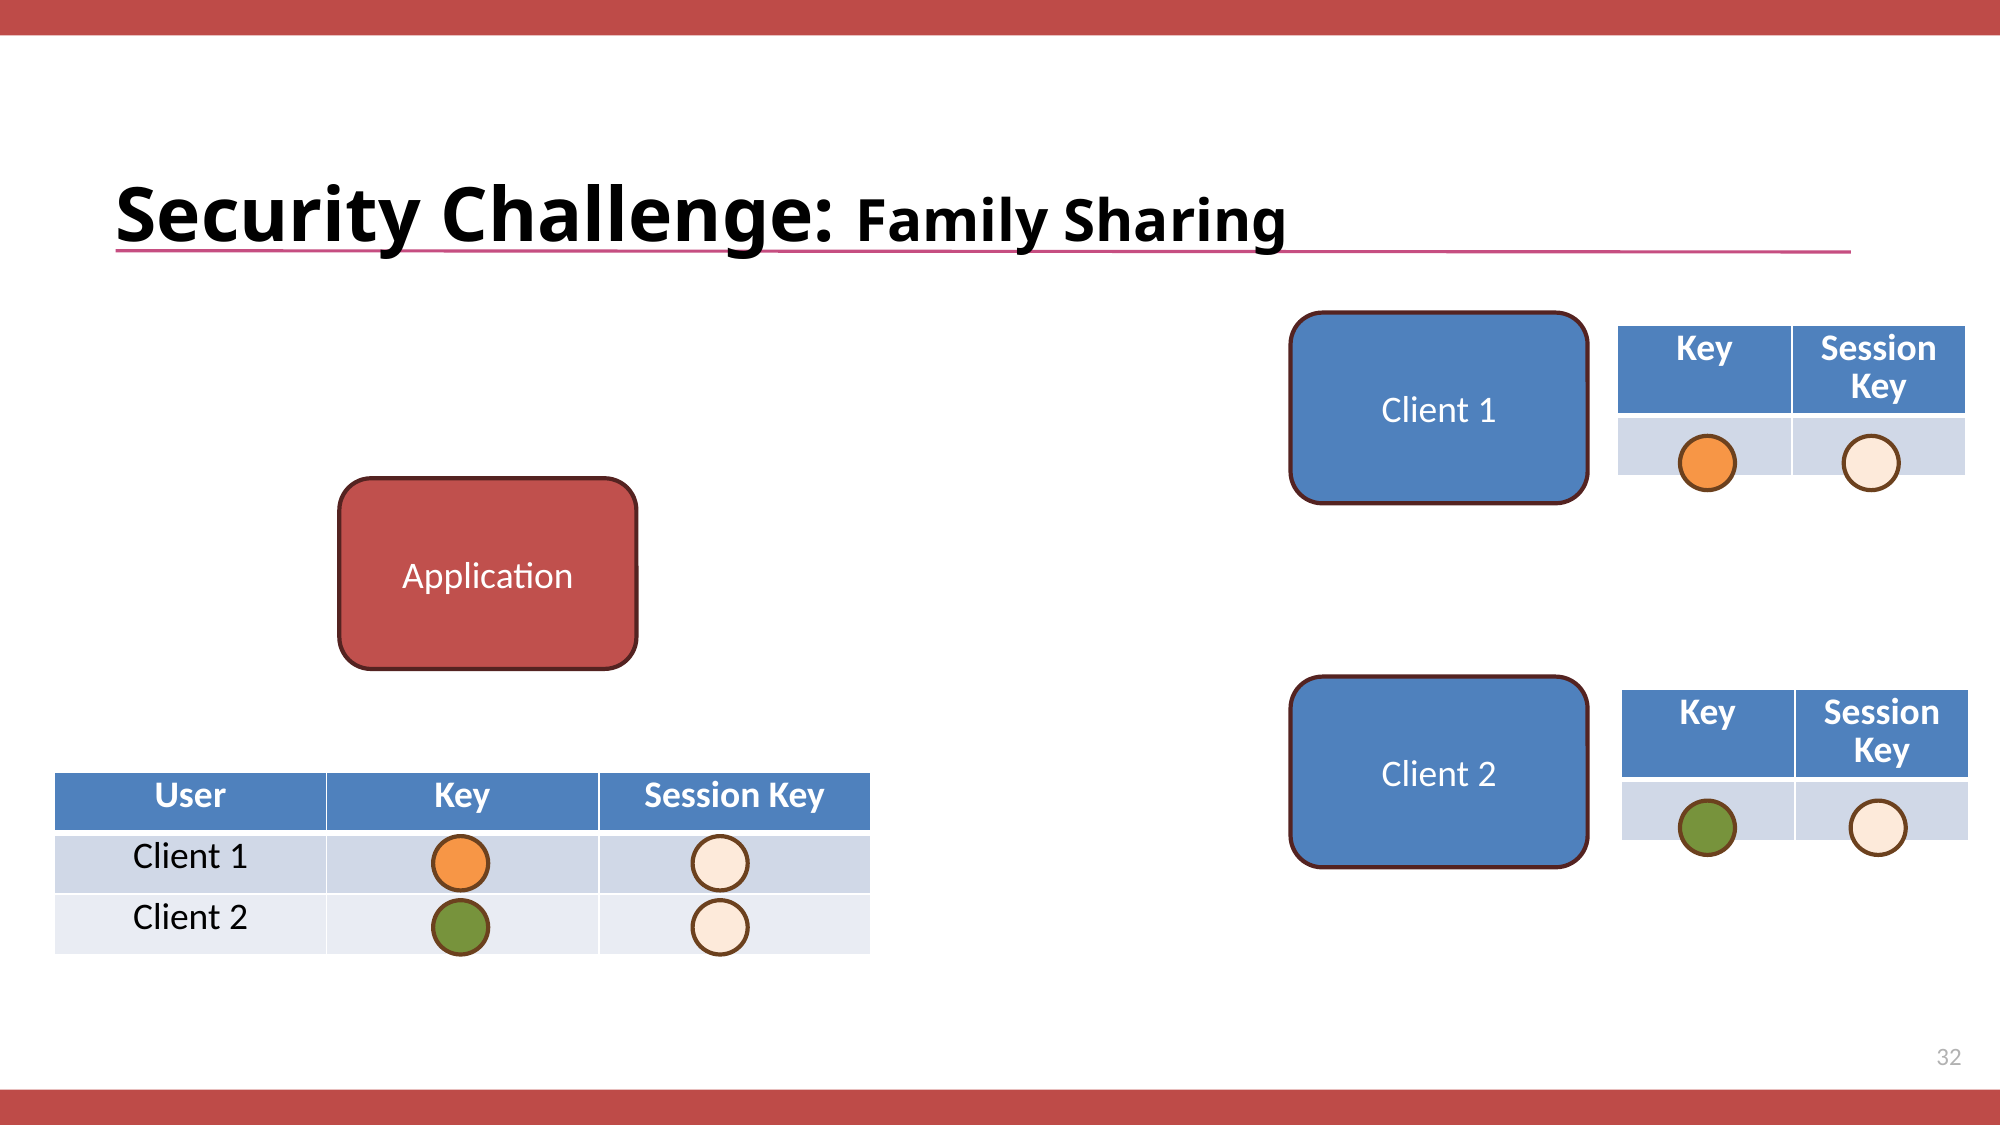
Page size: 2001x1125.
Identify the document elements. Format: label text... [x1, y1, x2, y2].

table_header Key [1622, 690, 1794, 777]
table_cell [466, 836, 598, 893]
text_box [1848, 798, 1908, 858]
text_box [1841, 433, 1901, 493]
text_box Client 2 [1288, 674, 1590, 870]
table_header Session Key [1793, 326, 1965, 413]
text_box Application [337, 476, 639, 672]
table_cell [327, 895, 598, 954]
text_box Client 1 [1288, 310, 1590, 506]
table_cell Client 2 [55, 895, 326, 954]
table_cell Client 1 [55, 836, 326, 893]
table_cell [1618, 418, 1791, 475]
table_header User [55, 773, 326, 830]
title Security Challenge: Family Sharing [115, 121, 1851, 376]
text_box [431, 834, 491, 893]
table_cell [600, 895, 870, 954]
text_box [1677, 798, 1738, 858]
table_cell [1796, 782, 1968, 840]
table_header Session Key [600, 773, 870, 830]
table_cell [726, 836, 870, 893]
table_header Session Key [1796, 690, 1968, 777]
table_header Key [327, 773, 598, 830]
text_box [1677, 433, 1738, 493]
text_box [431, 898, 491, 957]
text_box [690, 898, 750, 957]
text_box [690, 834, 750, 893]
table_cell [1793, 418, 1965, 475]
table_cell [327, 836, 455, 893]
table_cell [1622, 782, 1794, 840]
slide_number 32 [1527, 1025, 1977, 1085]
table_header Key [1618, 326, 1791, 413]
table_cell [600, 836, 714, 893]
